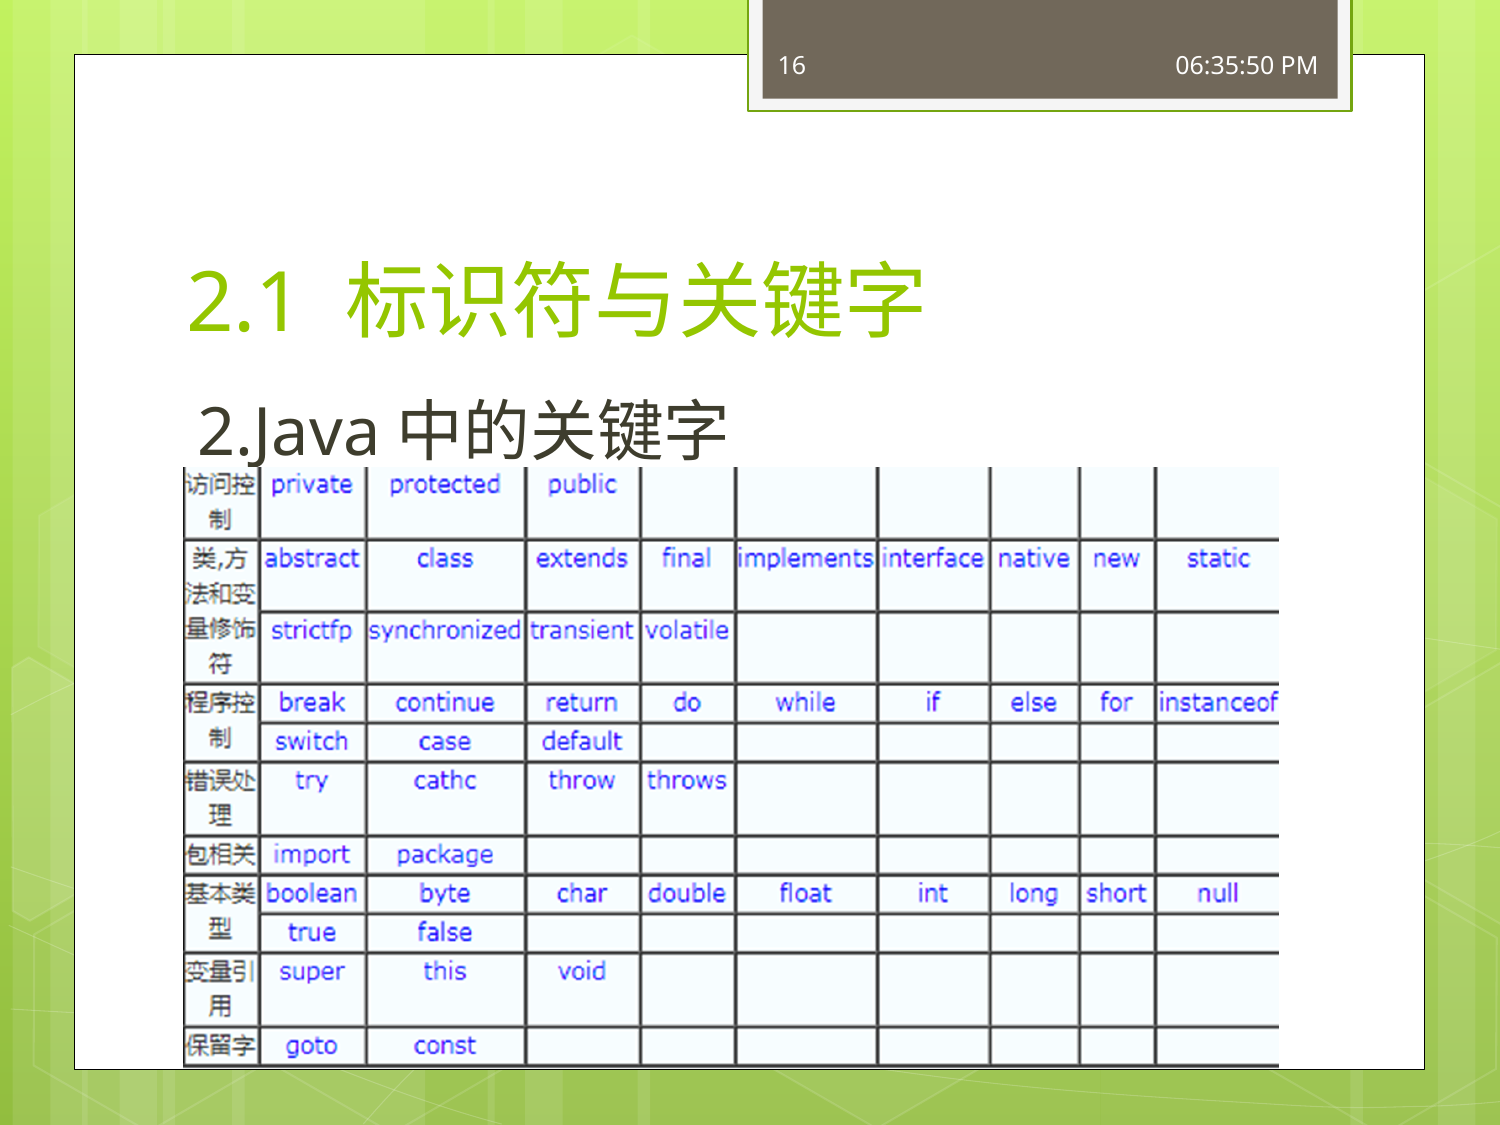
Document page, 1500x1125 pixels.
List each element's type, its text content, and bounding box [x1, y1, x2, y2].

list 2.Java中的关键字 [171, 381, 1283, 957]
picture [182, 467, 1279, 1069]
title 2.1 标识符与关键字 [171, 168, 1324, 357]
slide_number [983, 36, 1334, 97]
slide_number 16 [762, 36, 982, 97]
